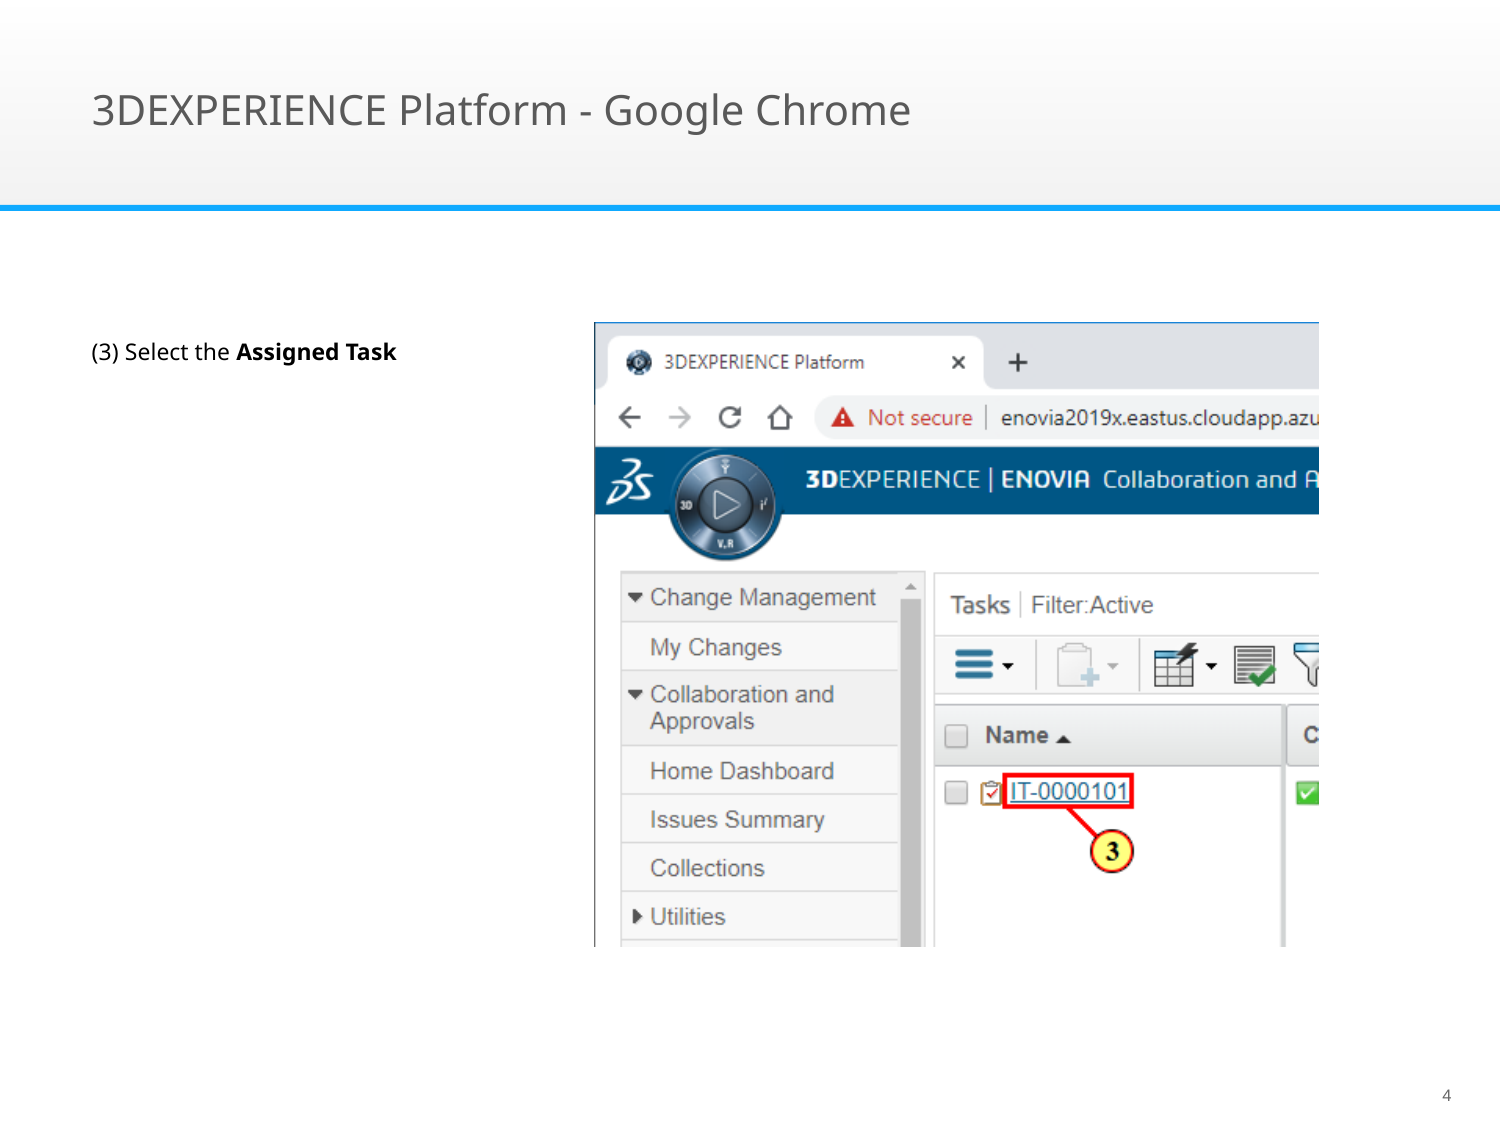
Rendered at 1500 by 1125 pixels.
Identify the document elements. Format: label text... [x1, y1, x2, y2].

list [594, 322, 1319, 947]
title 3DEXPERIENCE Platform - Google Chrome [76, 53, 1424, 166]
list (3) Select the Assigned Task [76, 265, 479, 1004]
